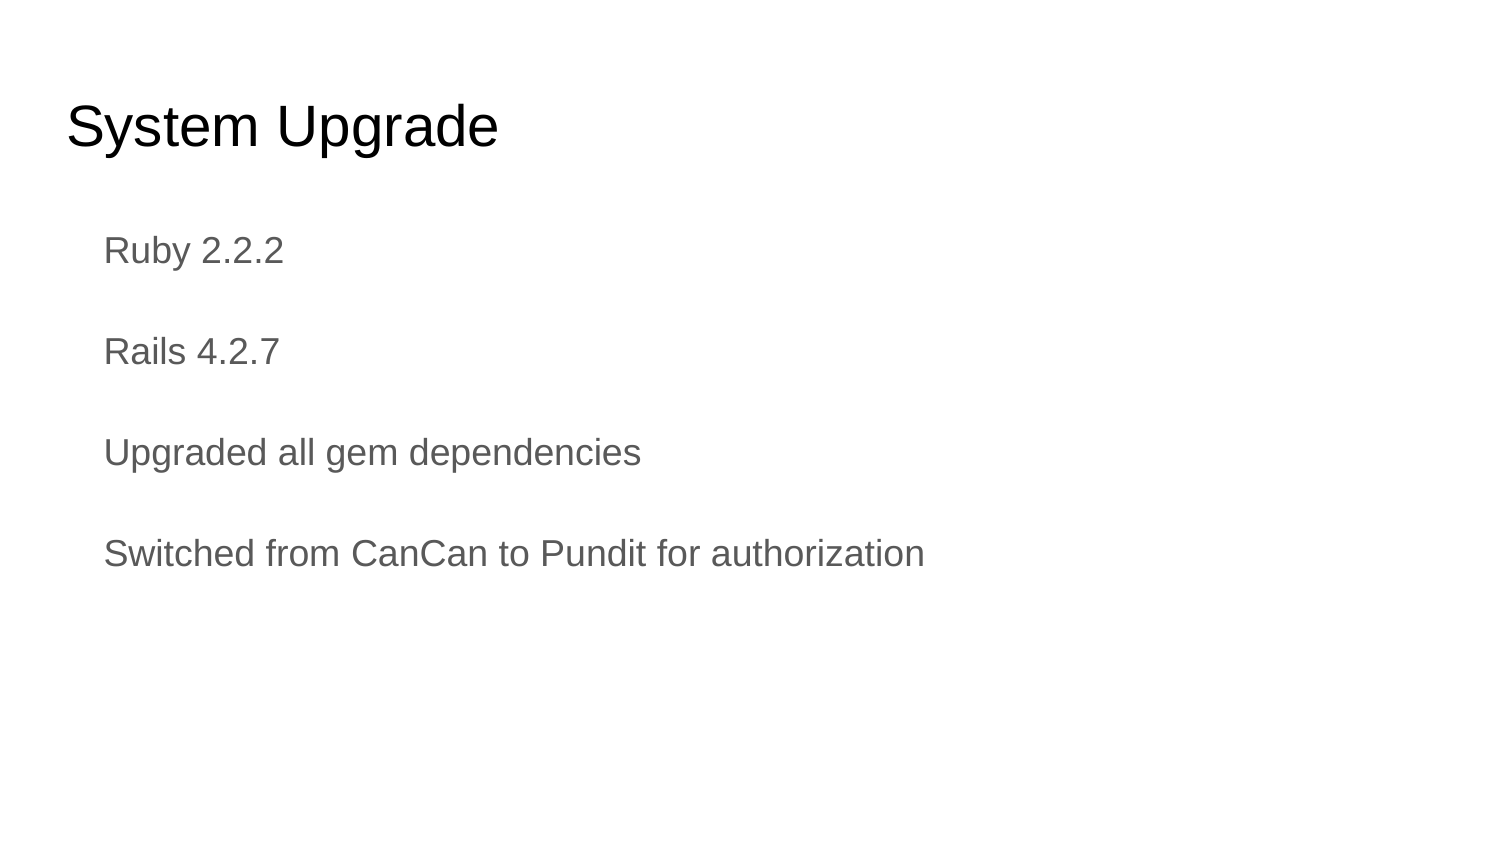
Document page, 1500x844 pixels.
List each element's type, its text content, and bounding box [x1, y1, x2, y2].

list Ruby 2.2.2 Rails 4.2.7 Upgraded all gem dependencies Switched from CanCan to Pundit for authorization [51, 189, 1449, 750]
title System Upgrade [51, 72, 1449, 167]
